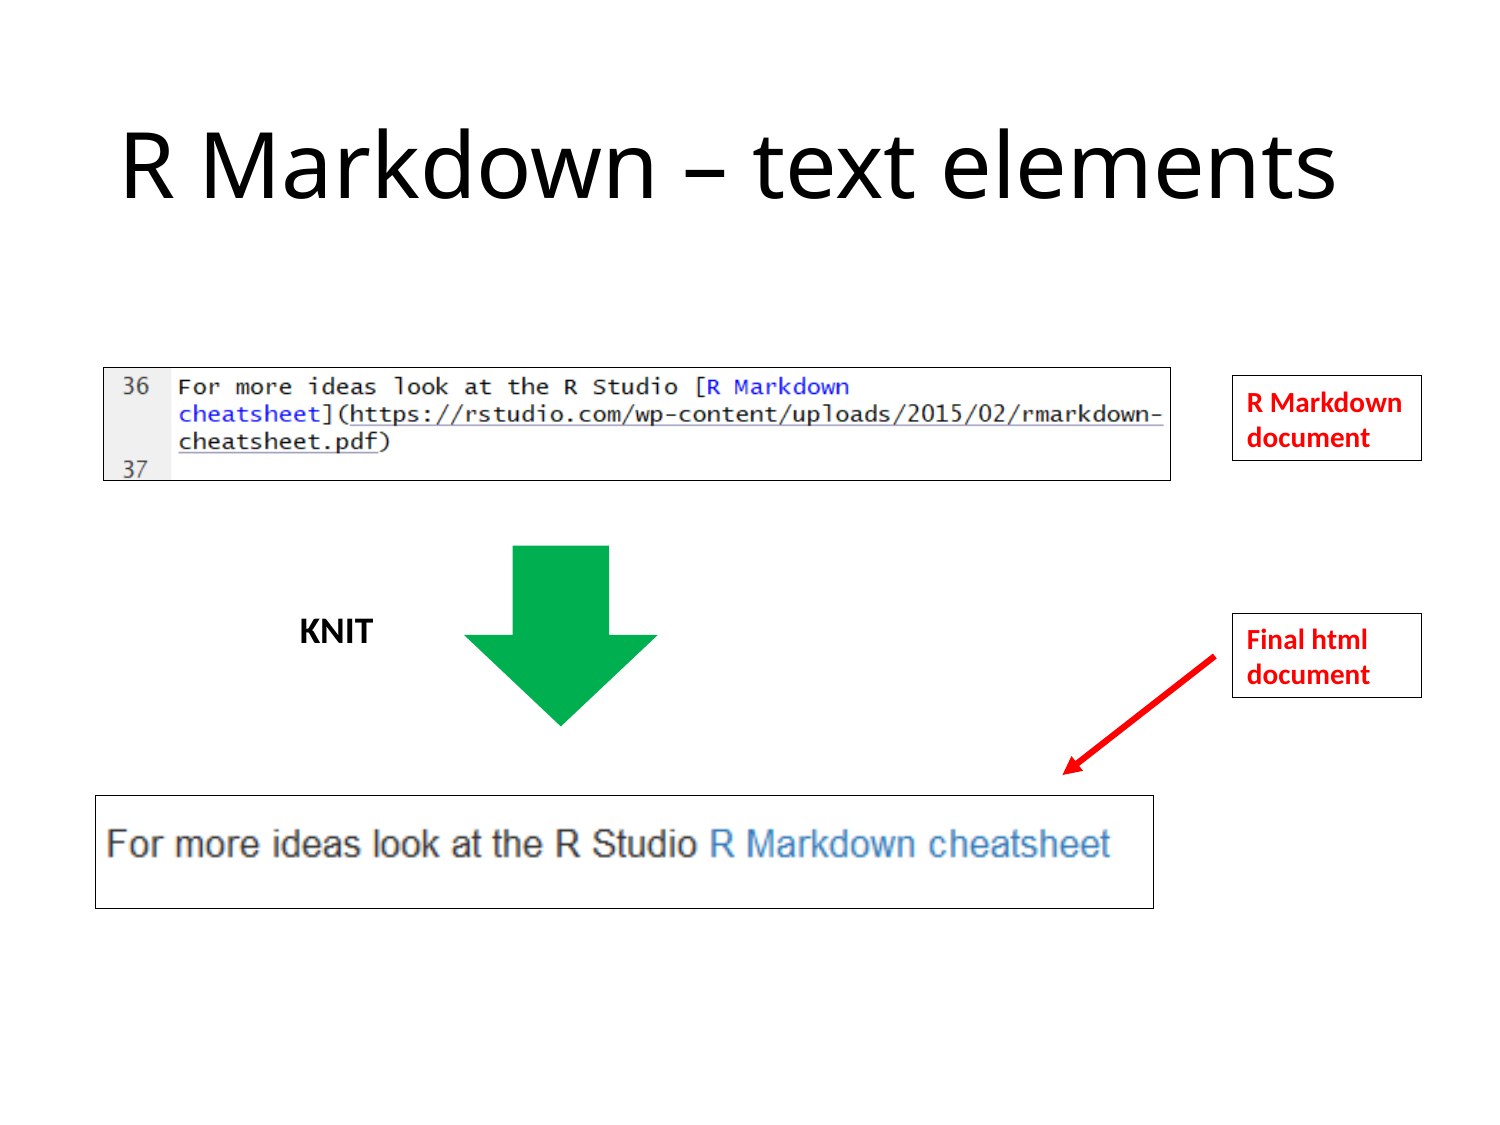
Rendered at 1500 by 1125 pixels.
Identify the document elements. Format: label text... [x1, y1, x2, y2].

picture [95, 795, 1154, 909]
text_box KNIT [285, 598, 527, 659]
text_box R Markdown document [1232, 375, 1422, 461]
text_box Final html document [1232, 613, 1422, 698]
text_box [489, 545, 658, 727]
title R Markdown – text elements [103, 59, 1397, 278]
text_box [1062, 655, 1215, 775]
picture [103, 367, 1171, 481]
